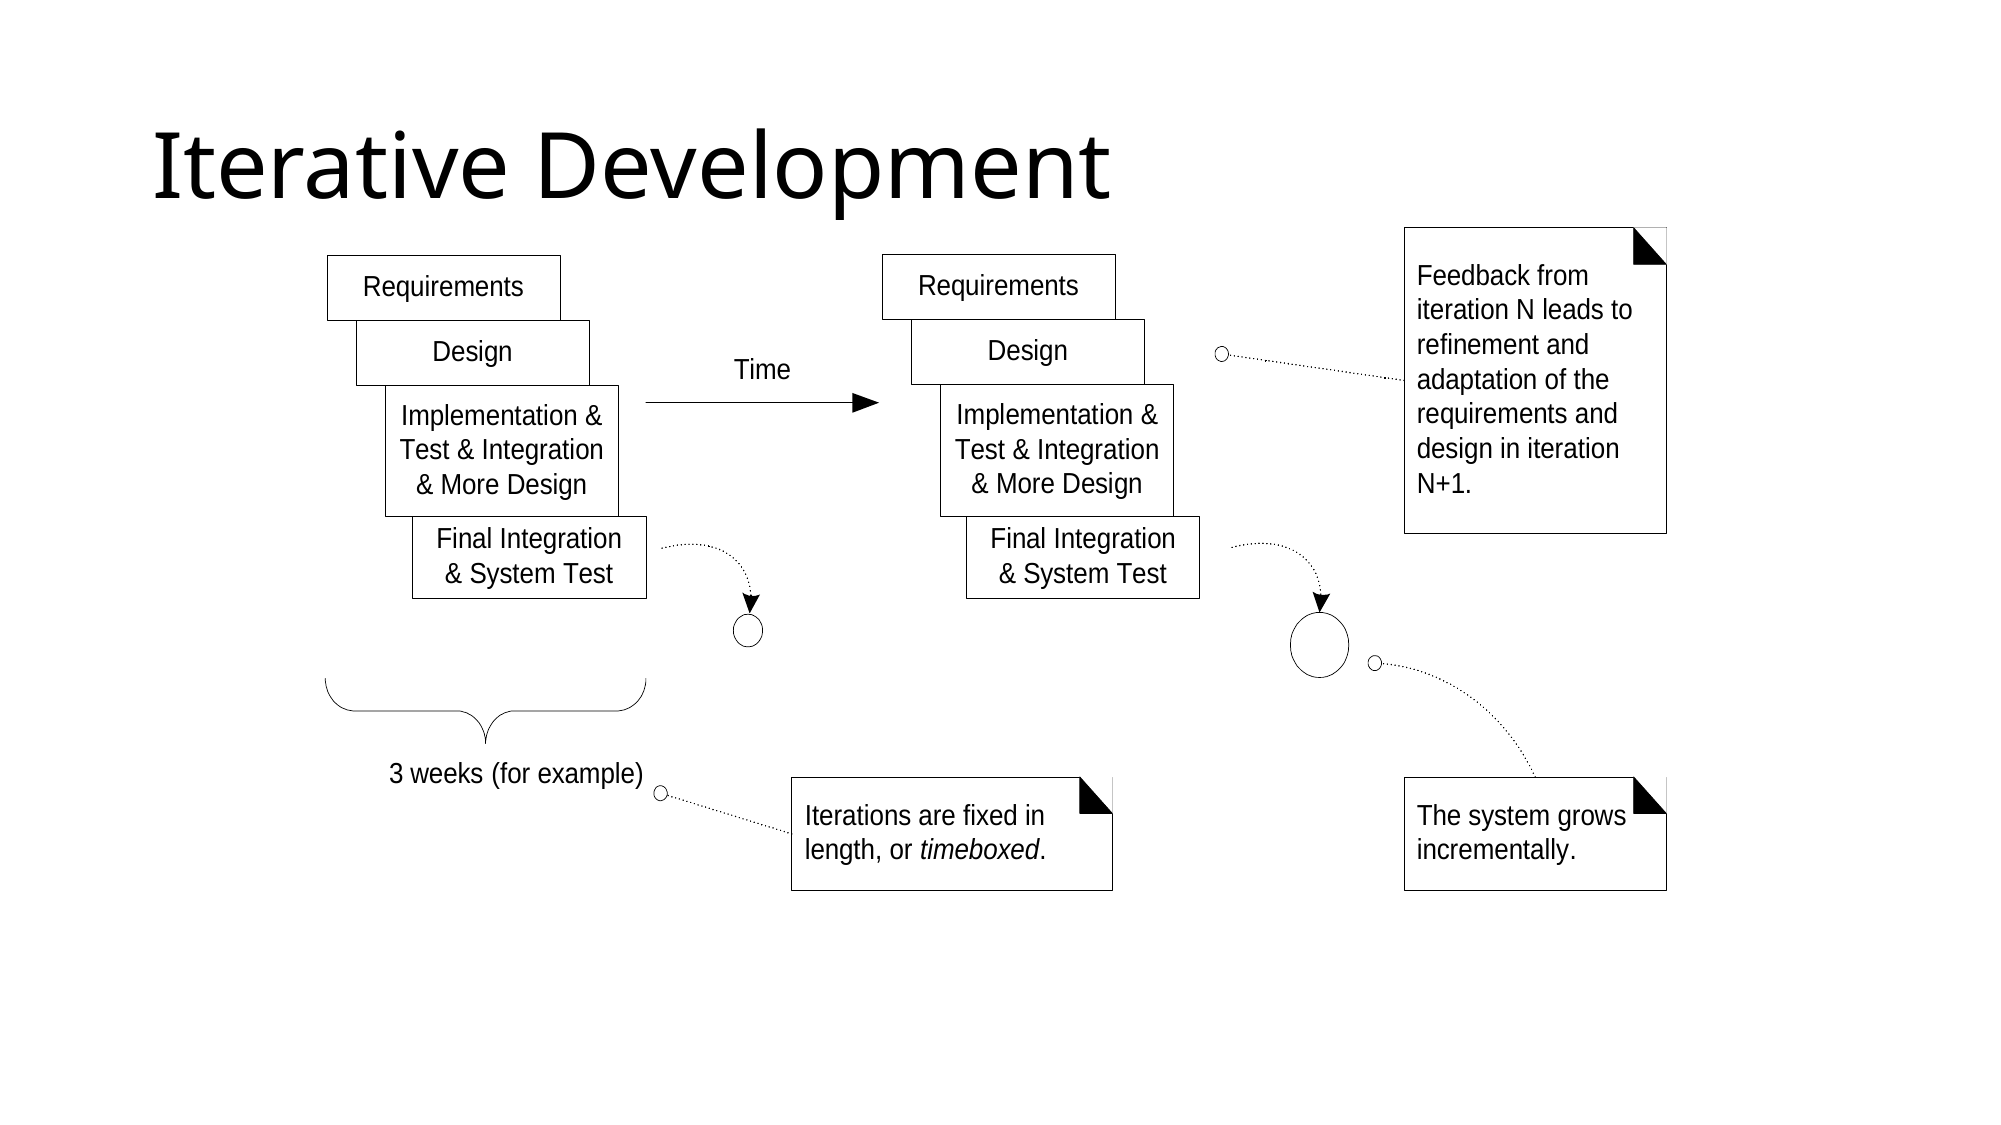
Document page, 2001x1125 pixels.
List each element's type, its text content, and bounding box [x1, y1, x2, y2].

text_box Iterative Development [137, 59, 1863, 278]
picture [320, 222, 1671, 897]
